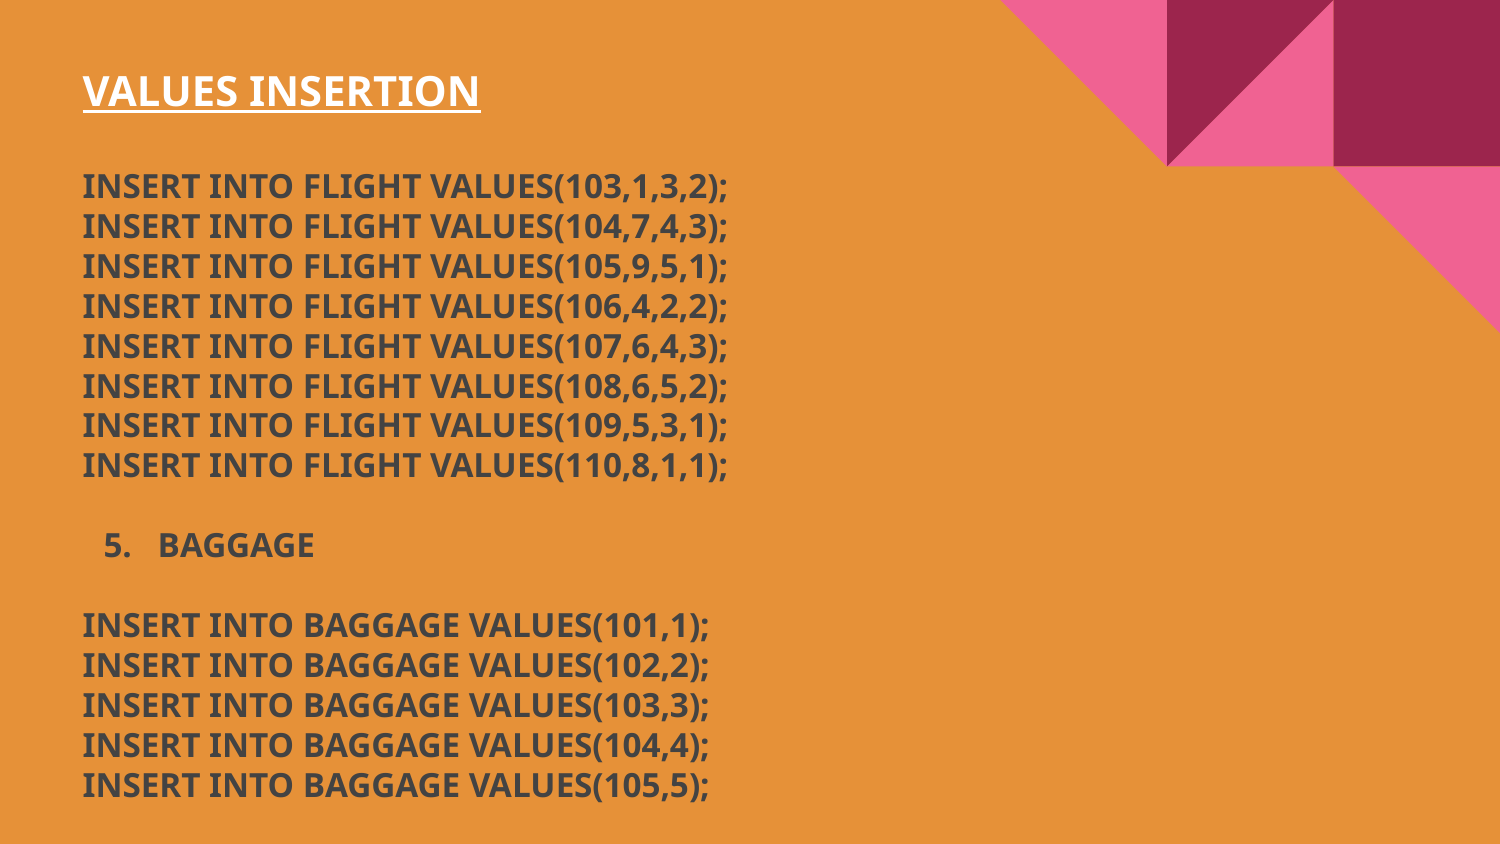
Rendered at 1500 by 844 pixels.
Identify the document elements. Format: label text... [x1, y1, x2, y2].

text_box VALUES INSERTION INSERT INTO FLIGHT VALUES(103,1,3,2); INSERT INTO FLIGHT VALUES(104,7,4,3); INSERT INTO FLIGHT VALUES(105,9,5,1); INSERT INTO FLIGHT VALUES(106,4,2,2); INSERT INTO FLIGHT VALUES(107,6,4,3); INSERT INTO FLIGHT VALUES(108,6,5,2); INSERT INTO FLIGHT VALUES(109,5,3,1); INSERT INTO FLIGHT VALUES(110,8,1,1); BAGGAGE INSERT INTO BAGGAGE VALUES(101,1); INSERT INTO BAGGAGE VALUES(102,2); INSERT INTO BAGGAGE VALUES(103,3); INSERT INTO BAGGAGE VALUES(104,4); INSERT INTO BAGGAGE VALUES(105,5); [67, 50, 1466, 844]
